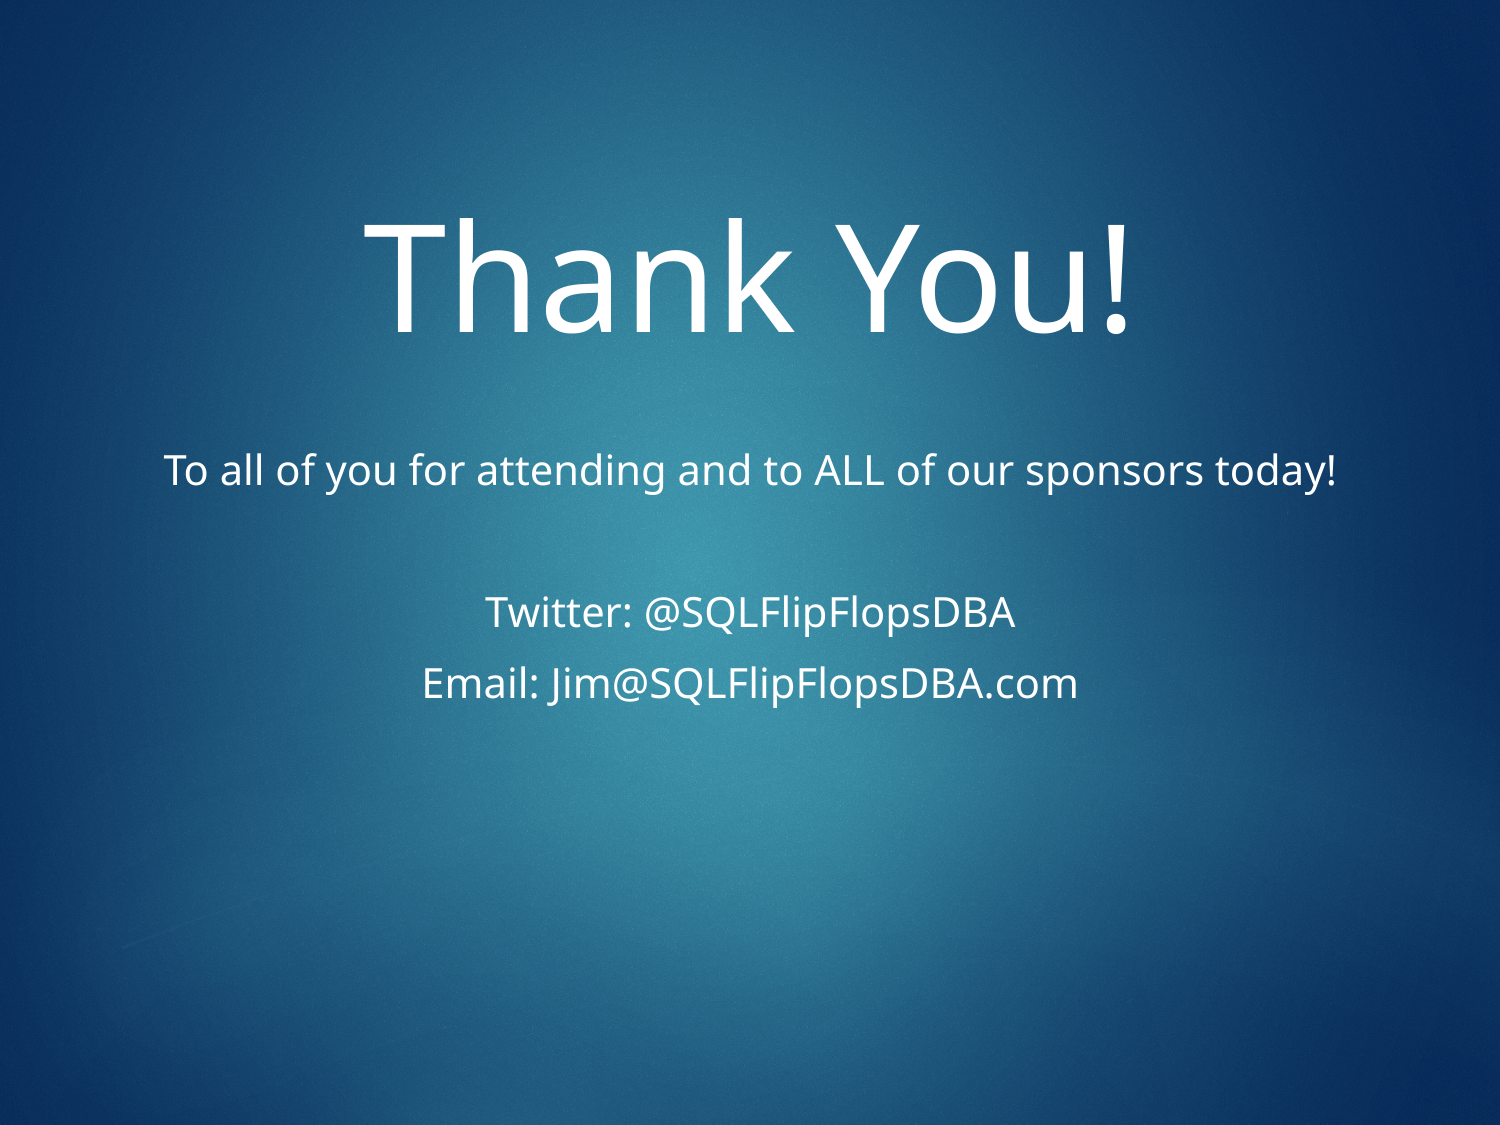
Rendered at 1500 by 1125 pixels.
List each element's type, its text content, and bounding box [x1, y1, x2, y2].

list Thank You! To all of you for attending and to ALL of our sponsors today! Twitter: @SQLFlipFlopsDBA Email: Jim@SQLFlipFlopsDBA.com [87, 174, 1414, 831]
